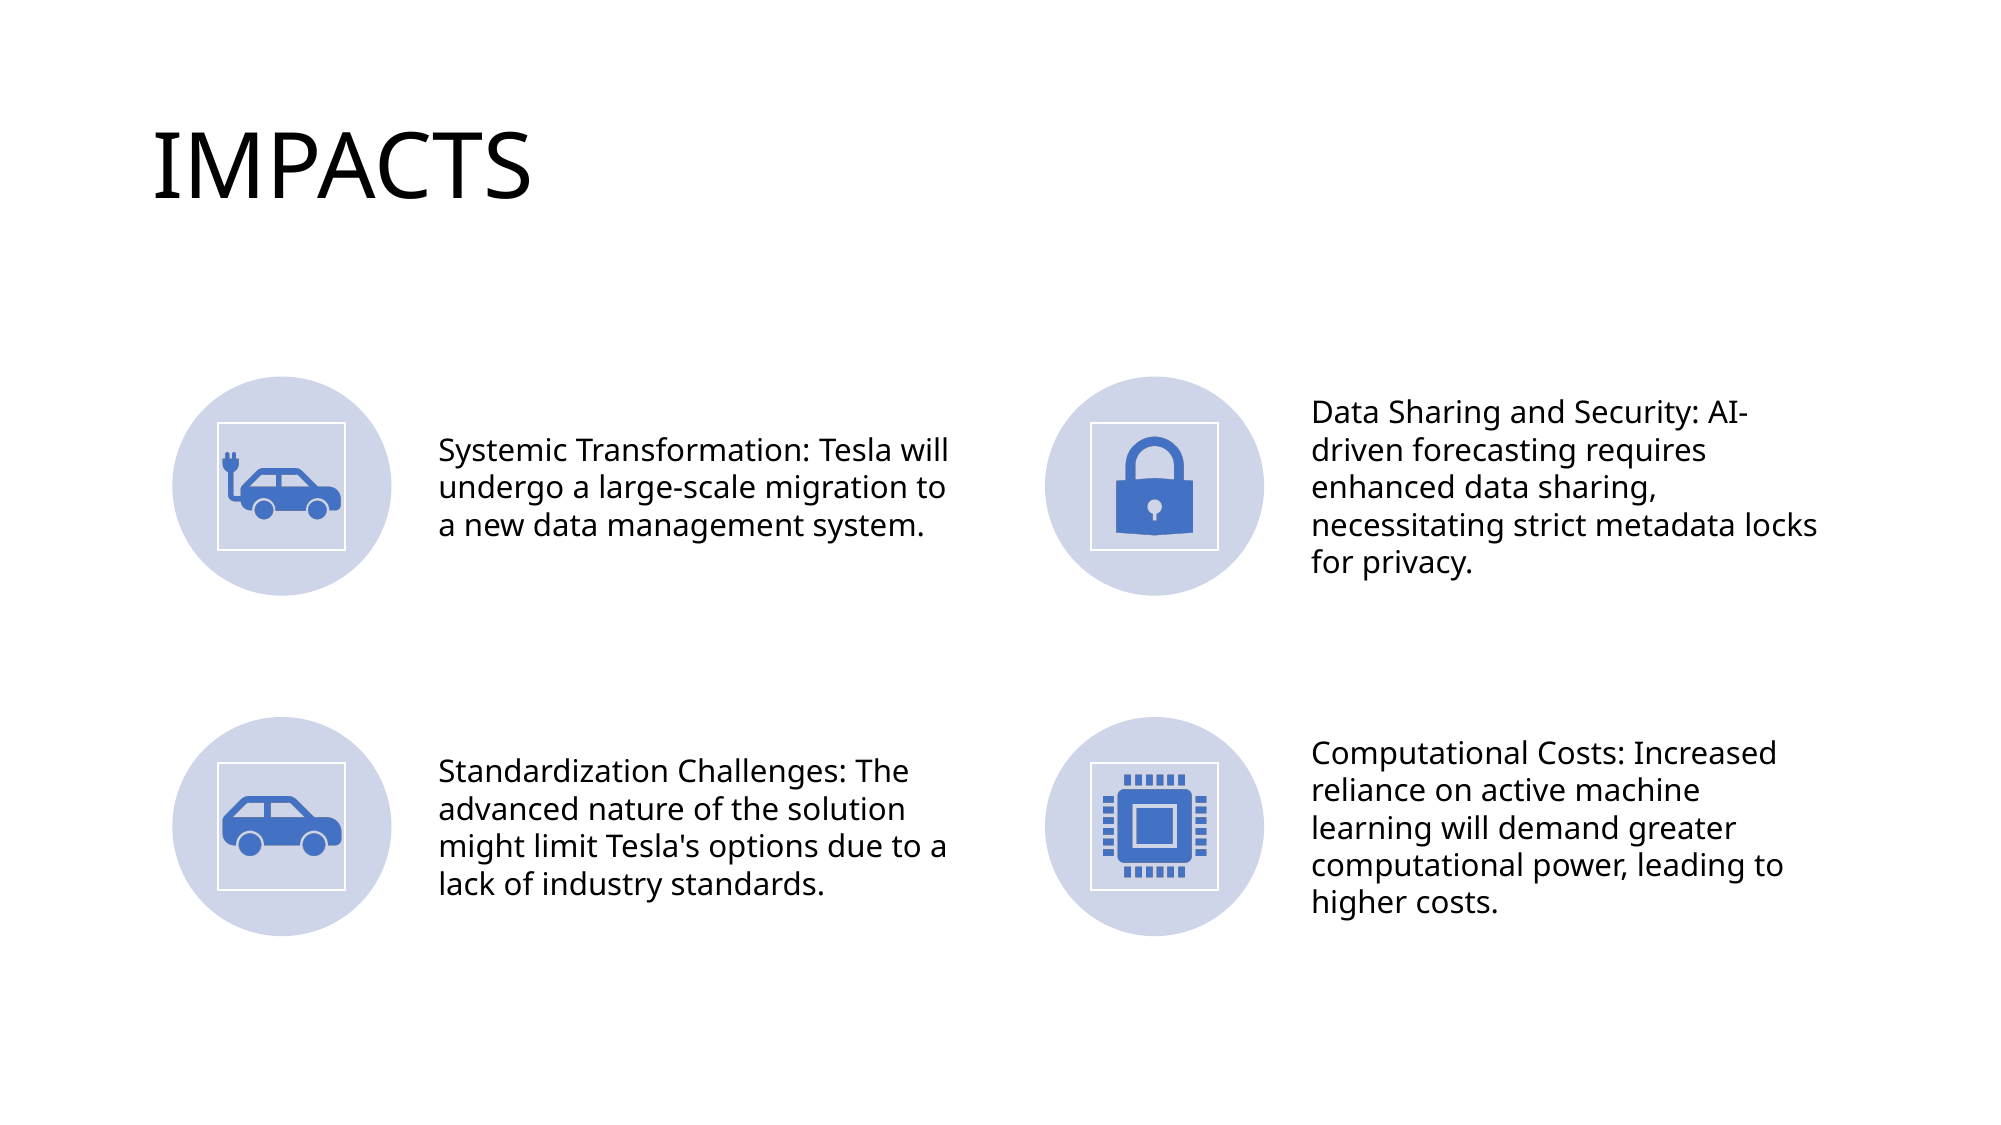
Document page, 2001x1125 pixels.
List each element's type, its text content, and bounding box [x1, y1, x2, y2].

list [137, 299, 1863, 1014]
title IMPACTS [137, 59, 1863, 278]
